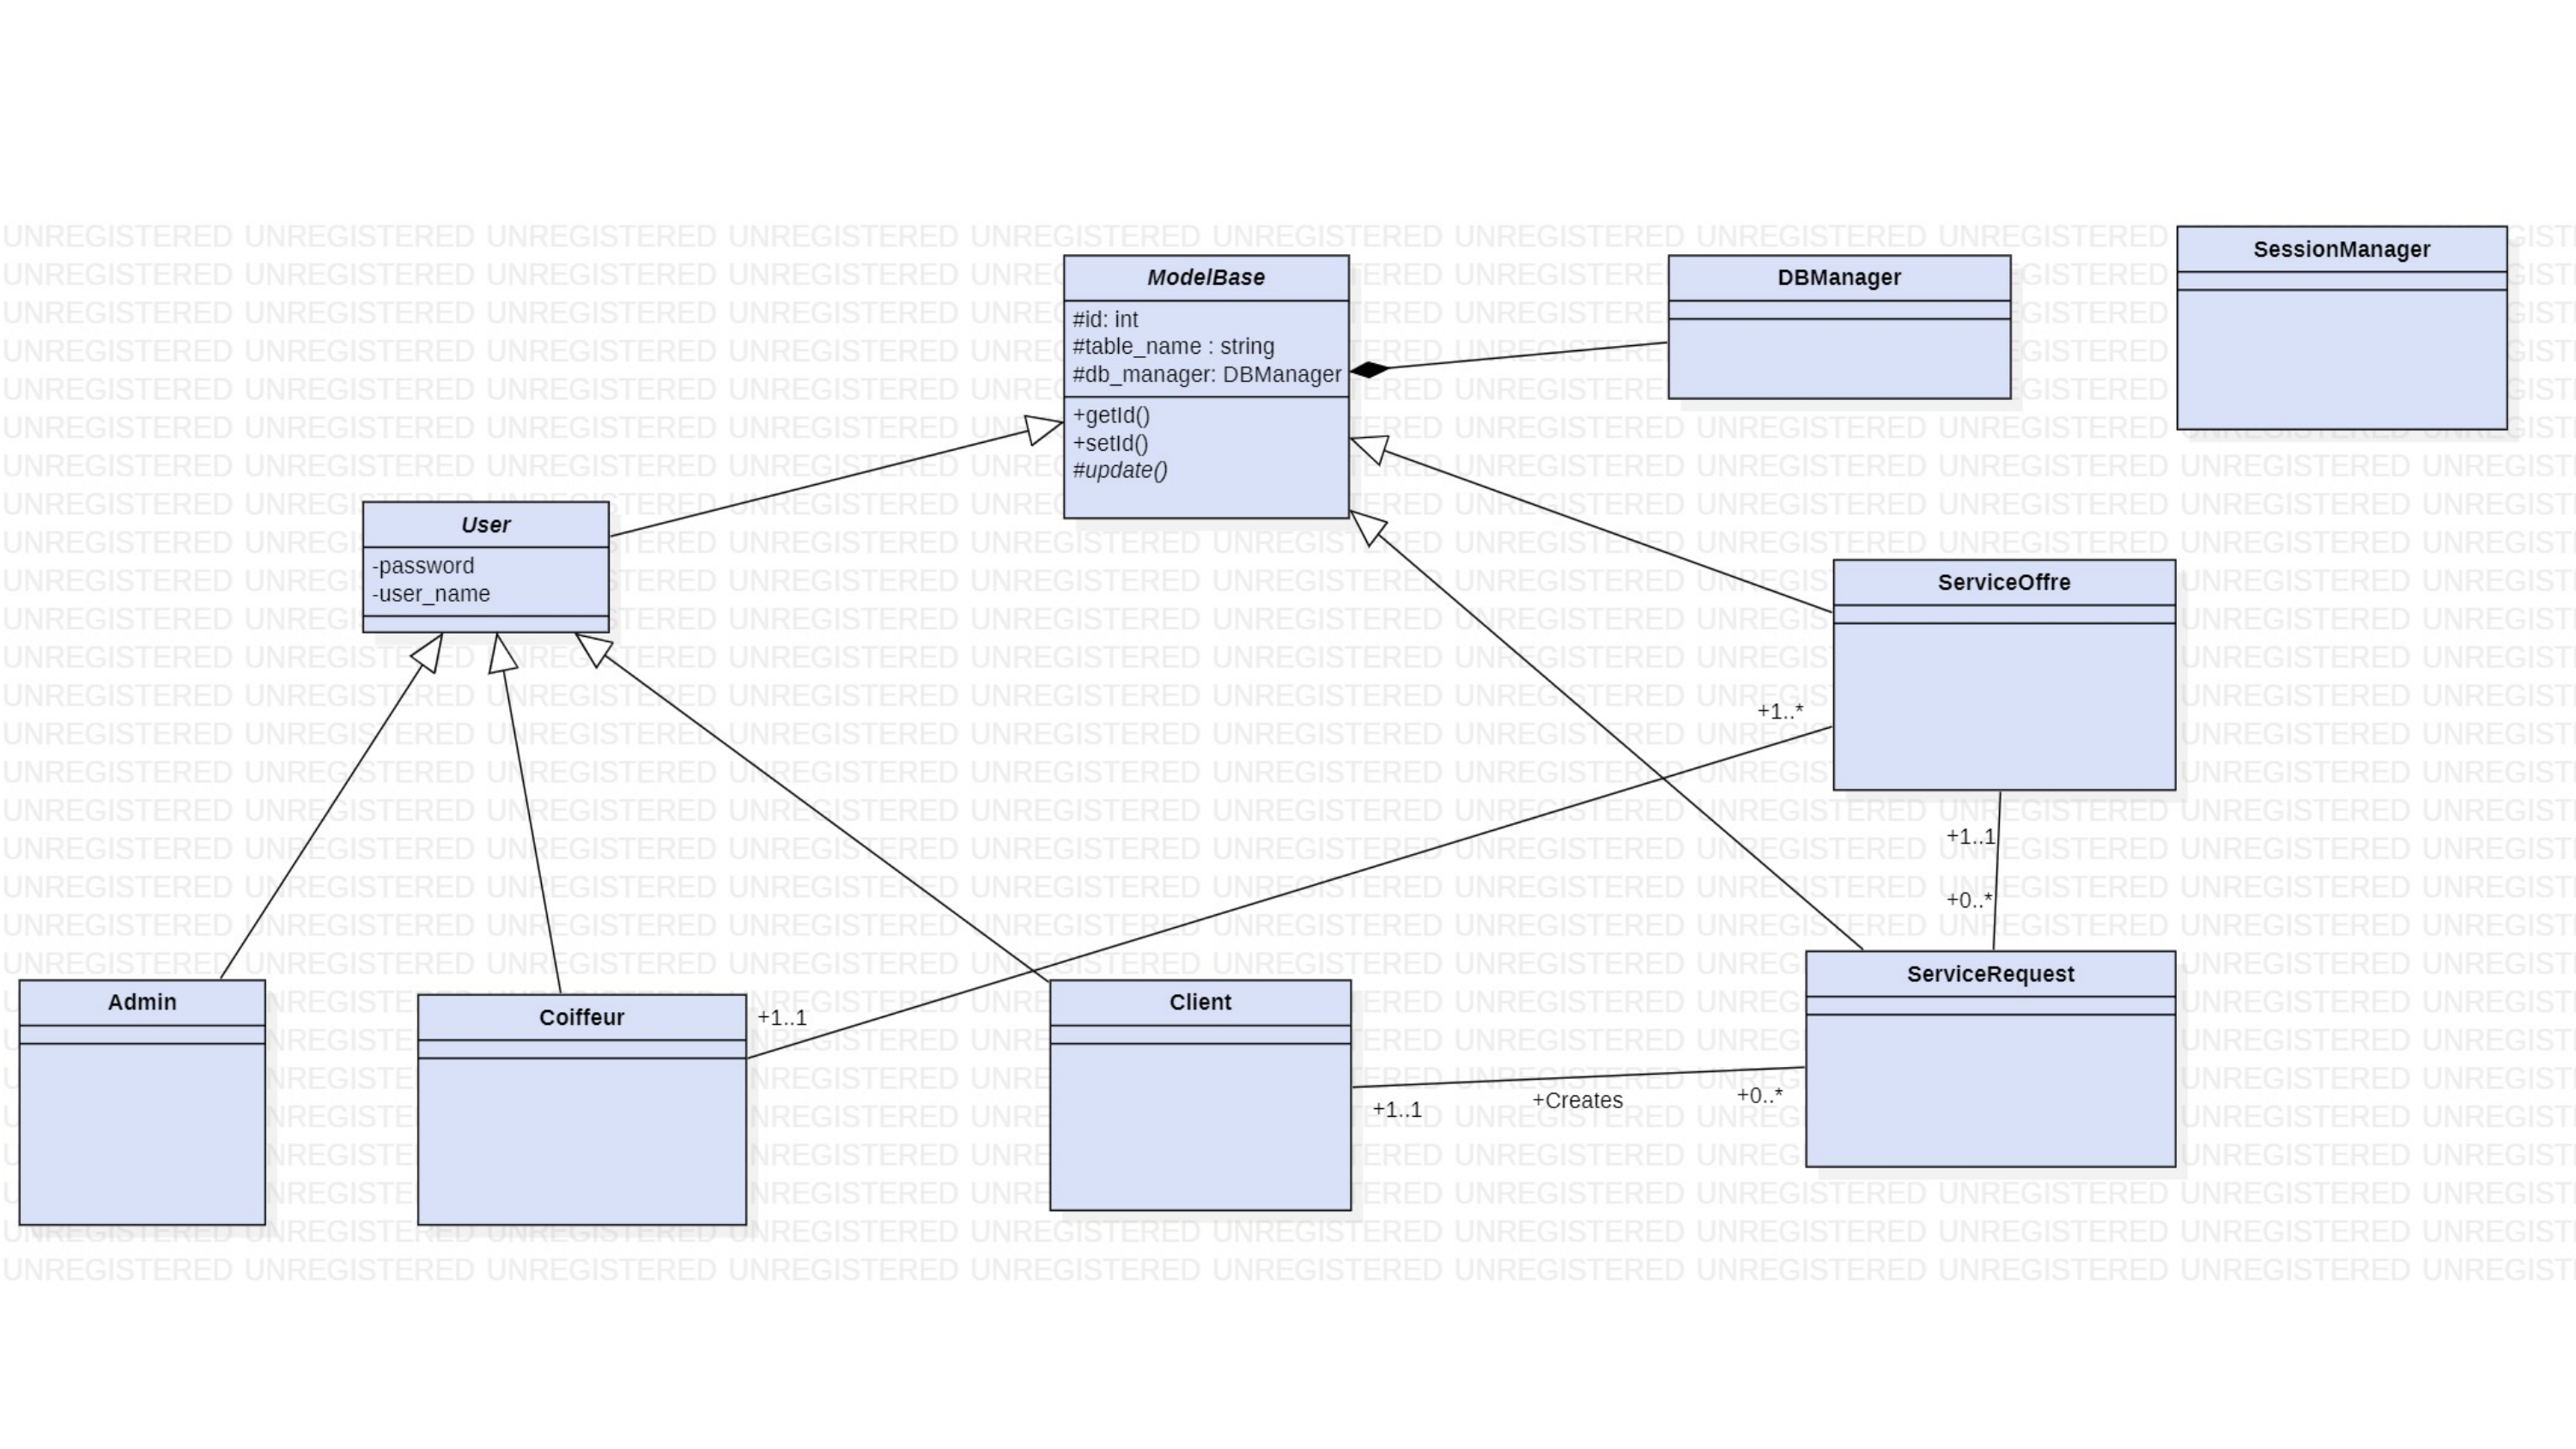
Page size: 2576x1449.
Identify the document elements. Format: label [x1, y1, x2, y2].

picture [3, 209, 2576, 1297]
